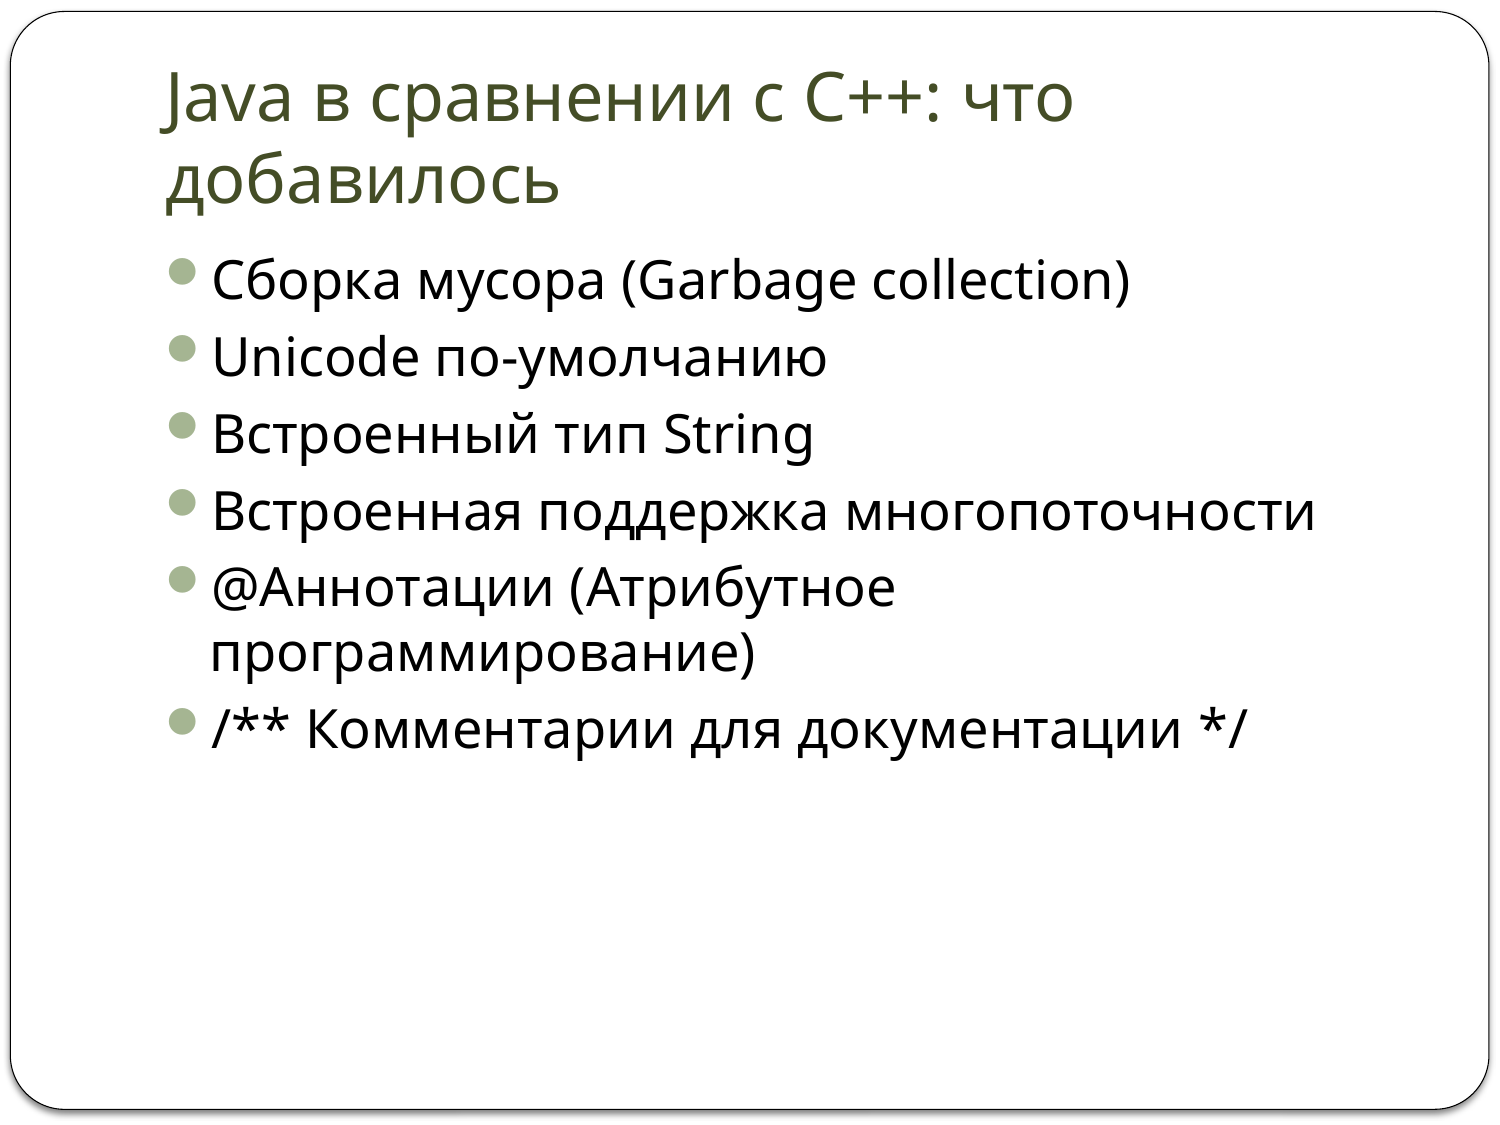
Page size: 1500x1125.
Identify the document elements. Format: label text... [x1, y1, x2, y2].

list Сборка мусора (Garbage collection) Unicode по-умолчанию Встроенный тип String Встроенная поддержка многопоточности @Аннотации (Атрибутное программирование) /** Комментарии для документации */ [149, 237, 1426, 988]
title Java в сравнении с C++: что добавилось [149, 44, 1426, 233]
